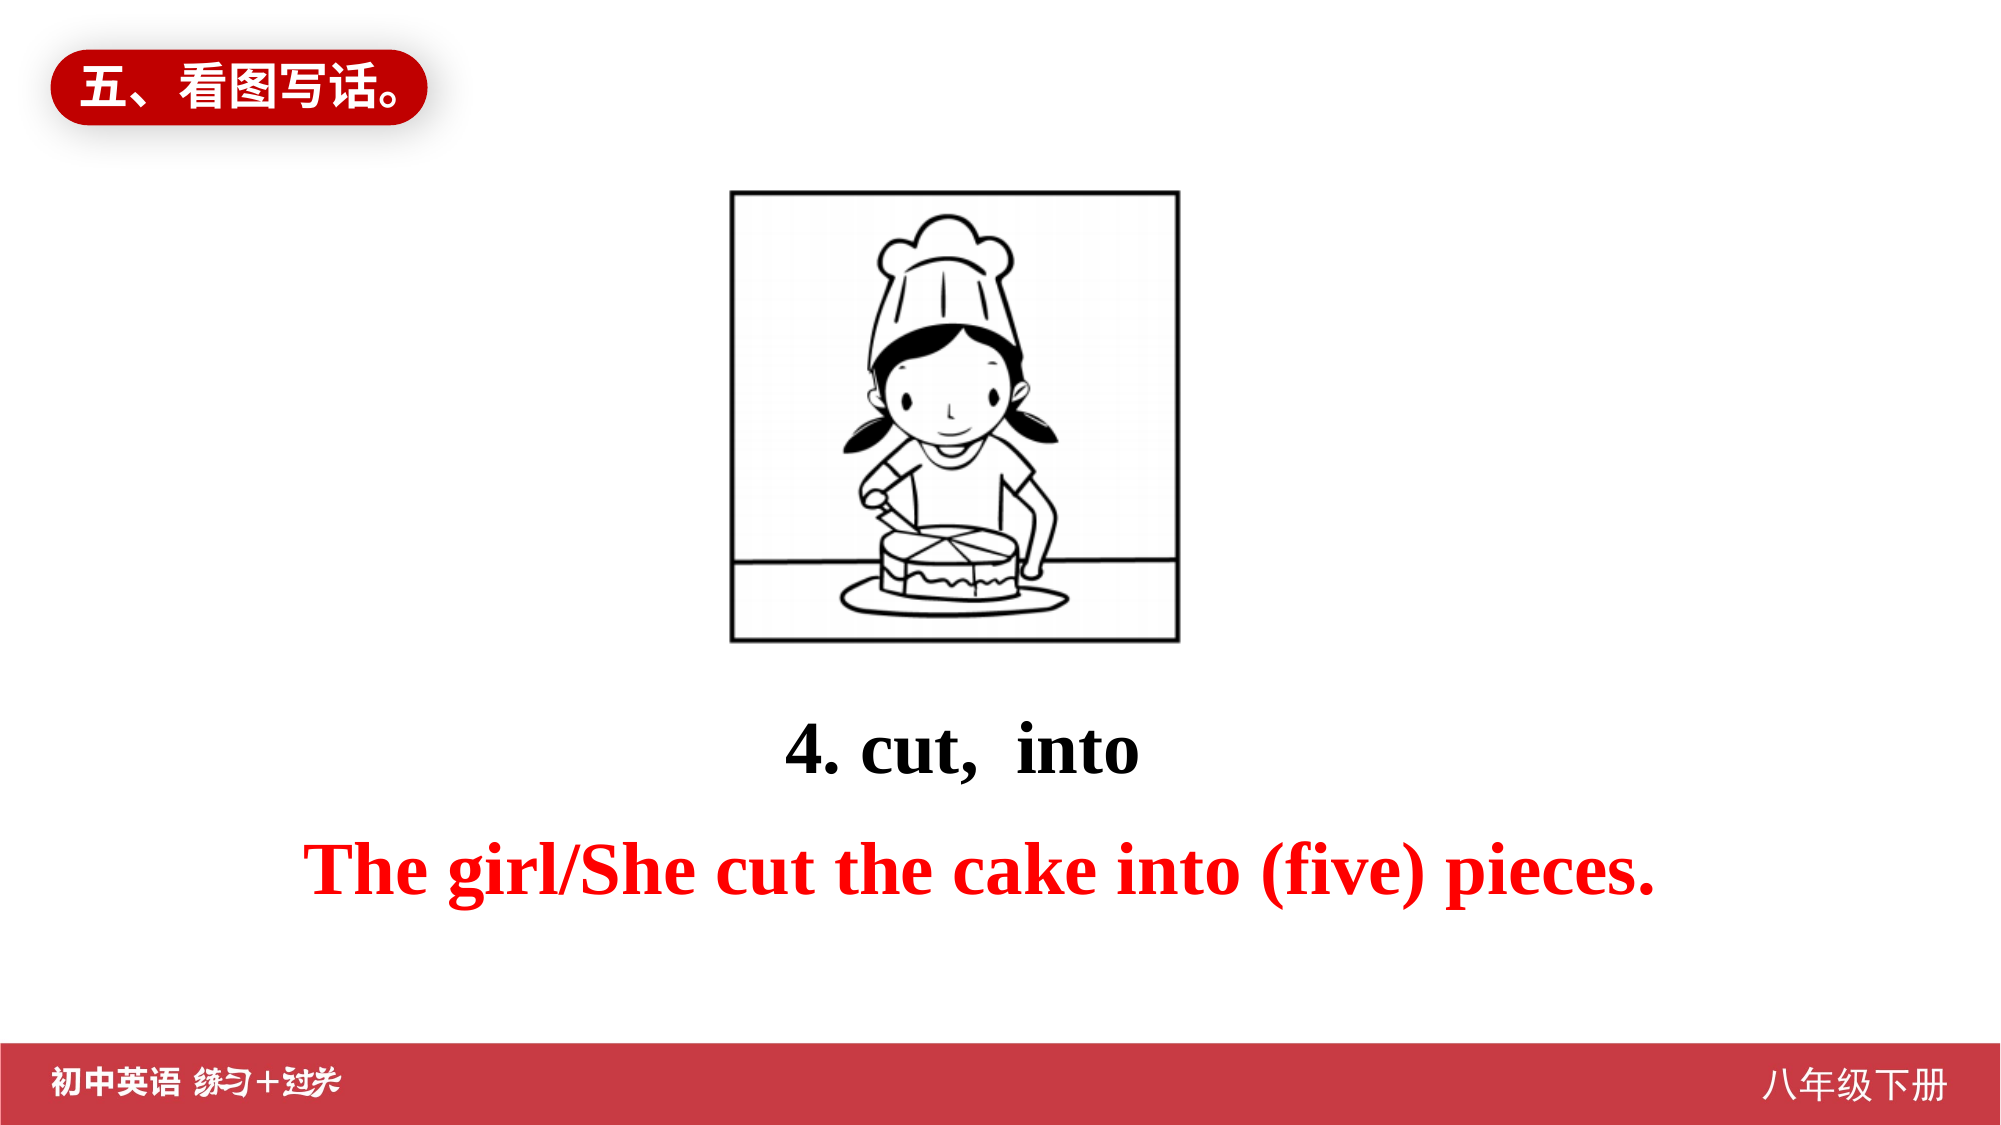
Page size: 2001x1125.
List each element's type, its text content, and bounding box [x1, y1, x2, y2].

text_box 五、看图写话。 [63, 47, 428, 122]
text_box 4. cut, into [770, 646, 1286, 788]
text_box [49, 58, 63, 117]
text_box The girl/She cut the cake into (five) pieces. [288, 788, 1712, 918]
picture [0, 0, 2001, 1125]
text_box [70, 122, 408, 127]
